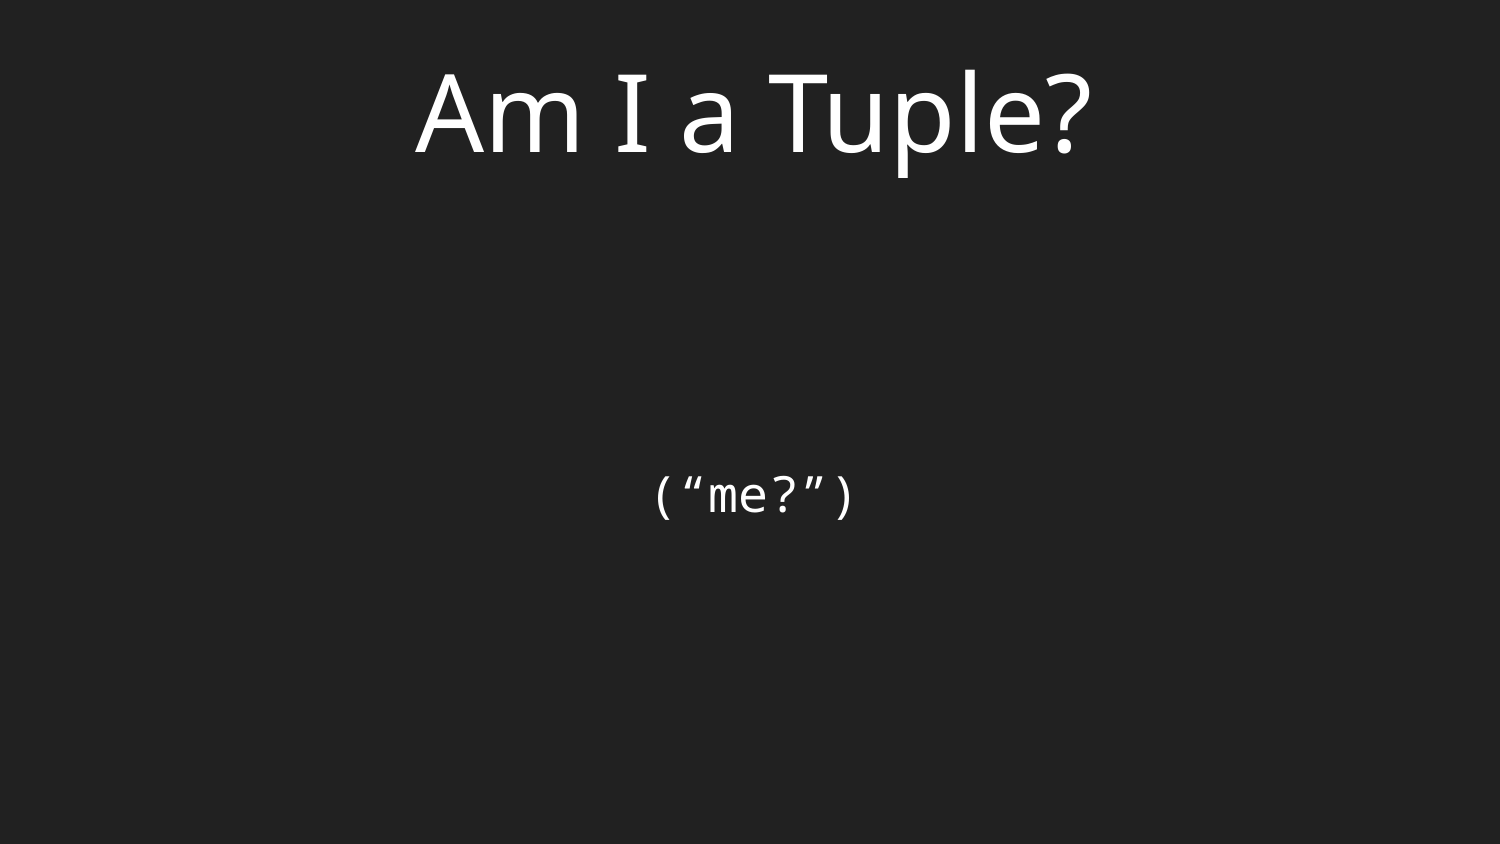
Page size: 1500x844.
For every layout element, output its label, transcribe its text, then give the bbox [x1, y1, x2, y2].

title Am I a Tuple? [55, 22, 1453, 197]
text_box (“me?”) [77, 208, 1431, 806]
